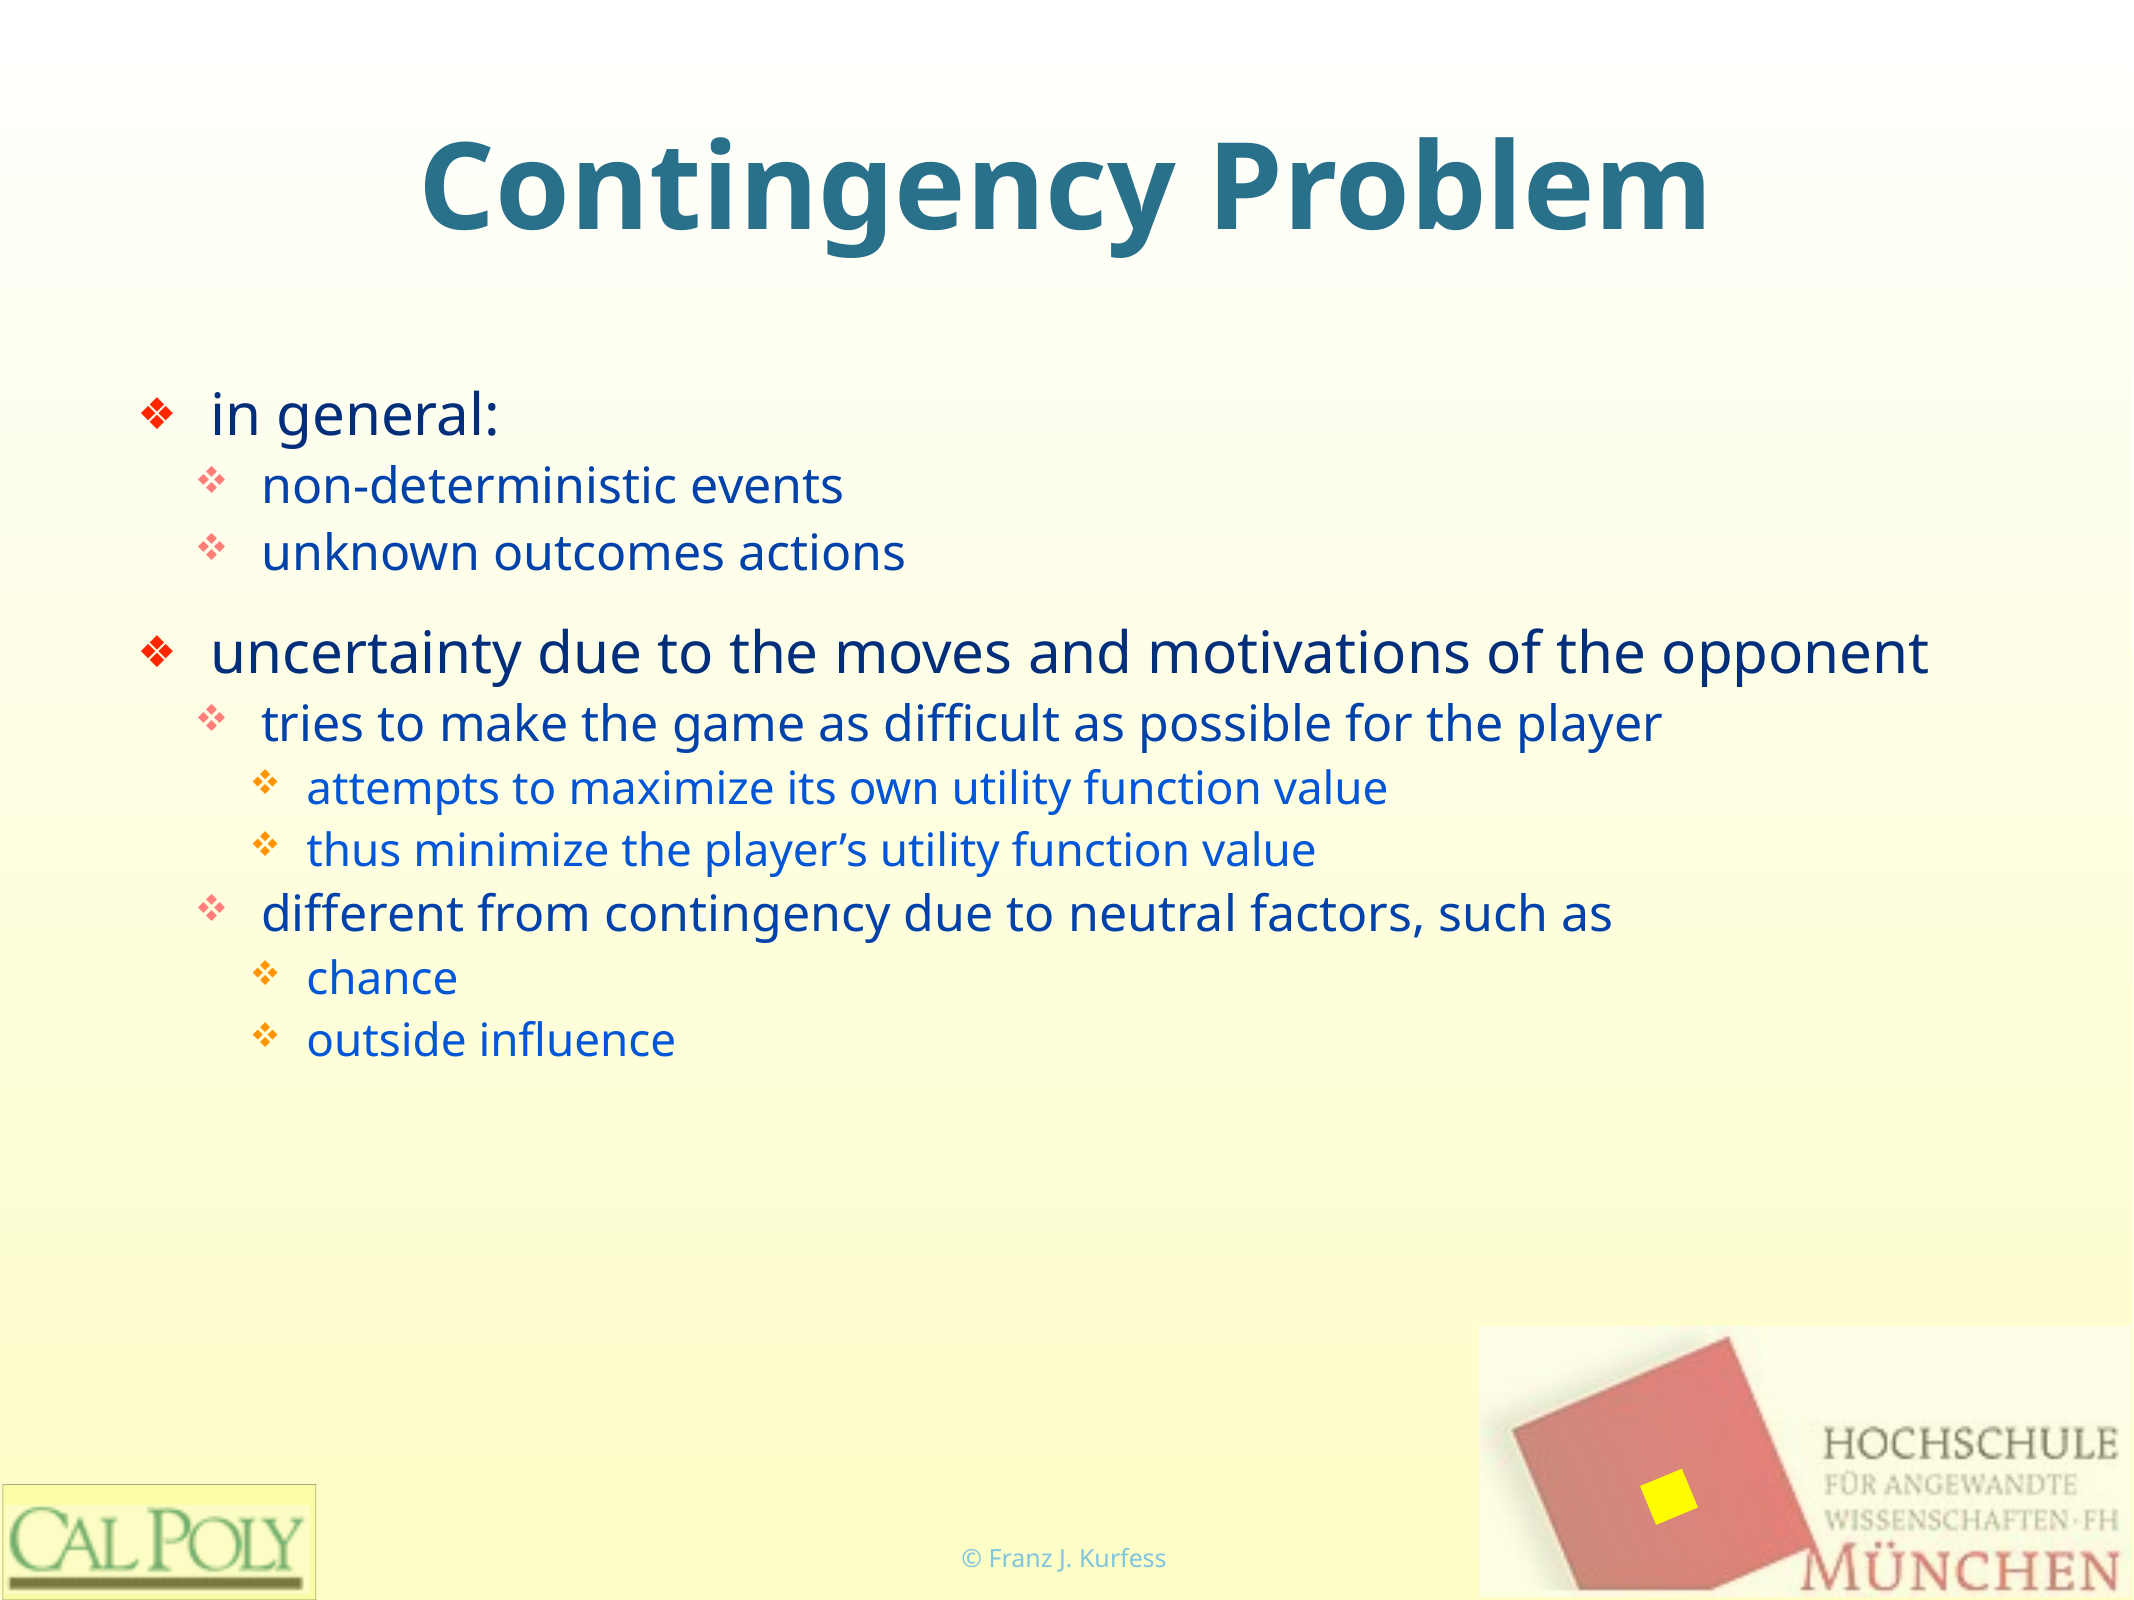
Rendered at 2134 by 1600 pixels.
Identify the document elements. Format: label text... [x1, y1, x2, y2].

slide_number [1639, 1468, 1699, 1526]
list in general: non-deterministic events unknown outcomes actions uncertainty due to the moves and motivations of the opponent tries to make the game as difficult as possible for the player attempts to maximize its own utility function value thus minimize the player’s utility function value different from contingency due to neutral factors, such as chance outside influence [128, 376, 2005, 1491]
title Contingency Problem [128, 0, 2005, 363]
text_box [1479, 1326, 2131, 1597]
